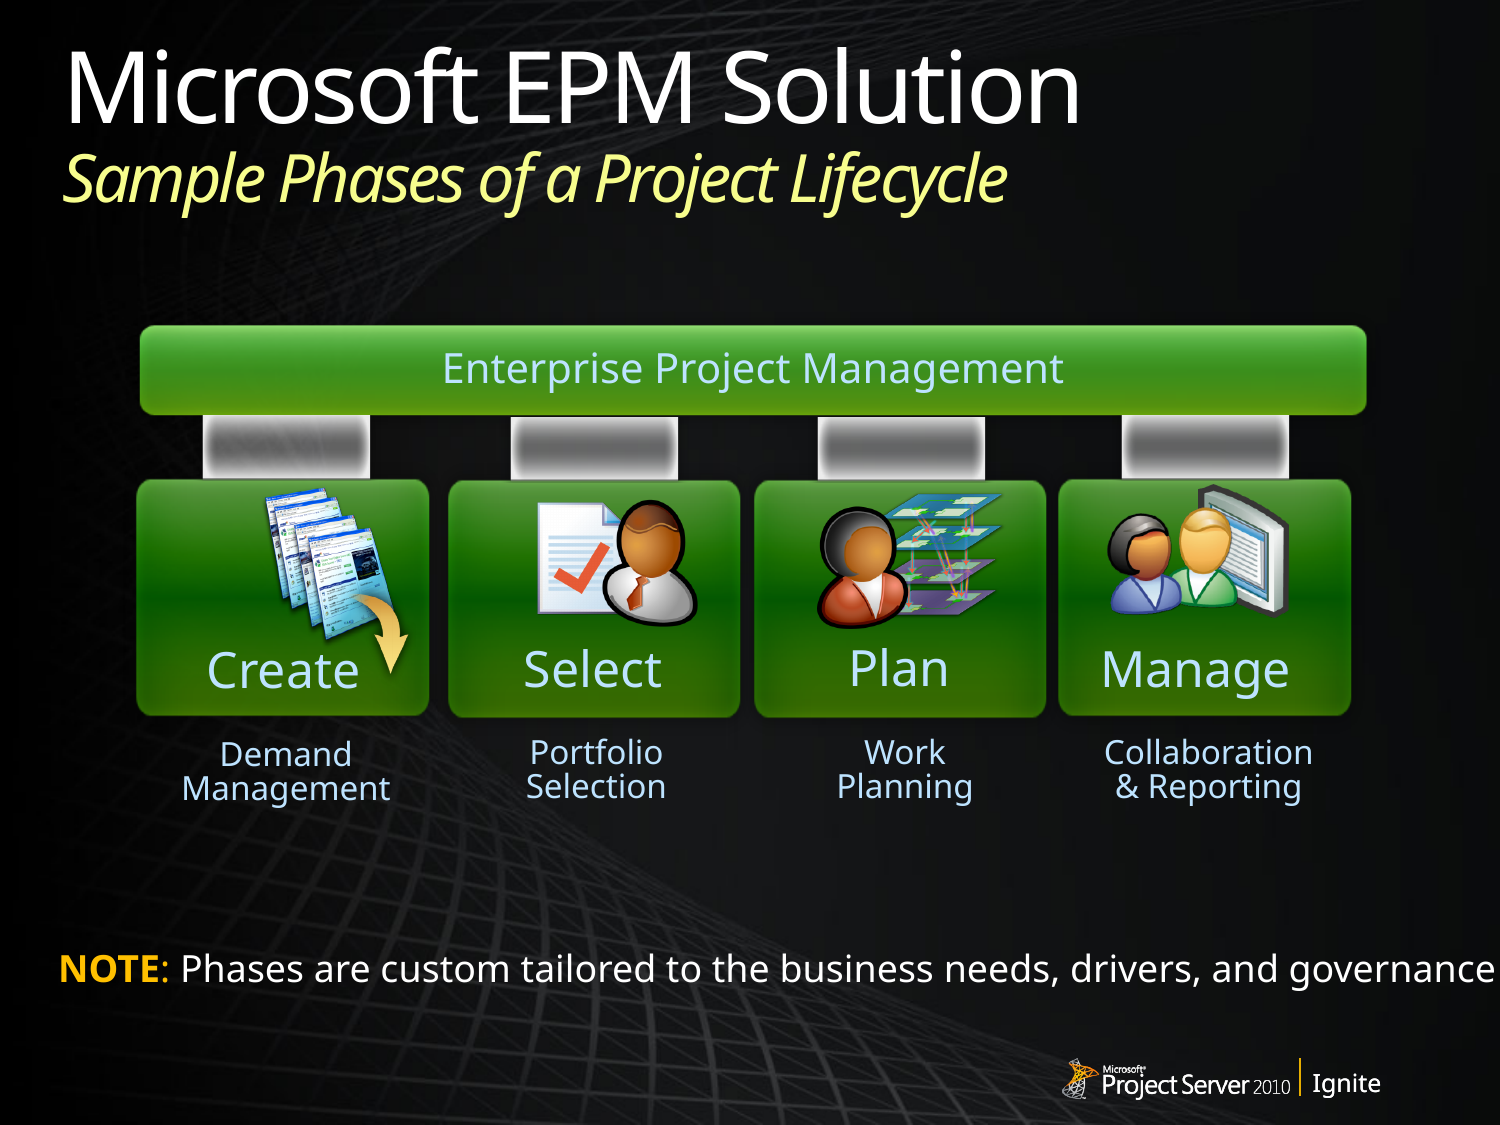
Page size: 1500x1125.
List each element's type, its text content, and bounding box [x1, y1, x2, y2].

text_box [123, 415, 443, 816]
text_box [1045, 415, 1365, 814]
picture [0, 0, 1500, 1125]
title Microsoft EPM Solution Sample Phases of a Project Lifecycle [62, 37, 1438, 147]
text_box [444, 416, 754, 815]
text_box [754, 416, 1060, 815]
text_box NOTE: Phases are custom tailored to the business needs, drivers, and governance [43, 937, 1500, 998]
